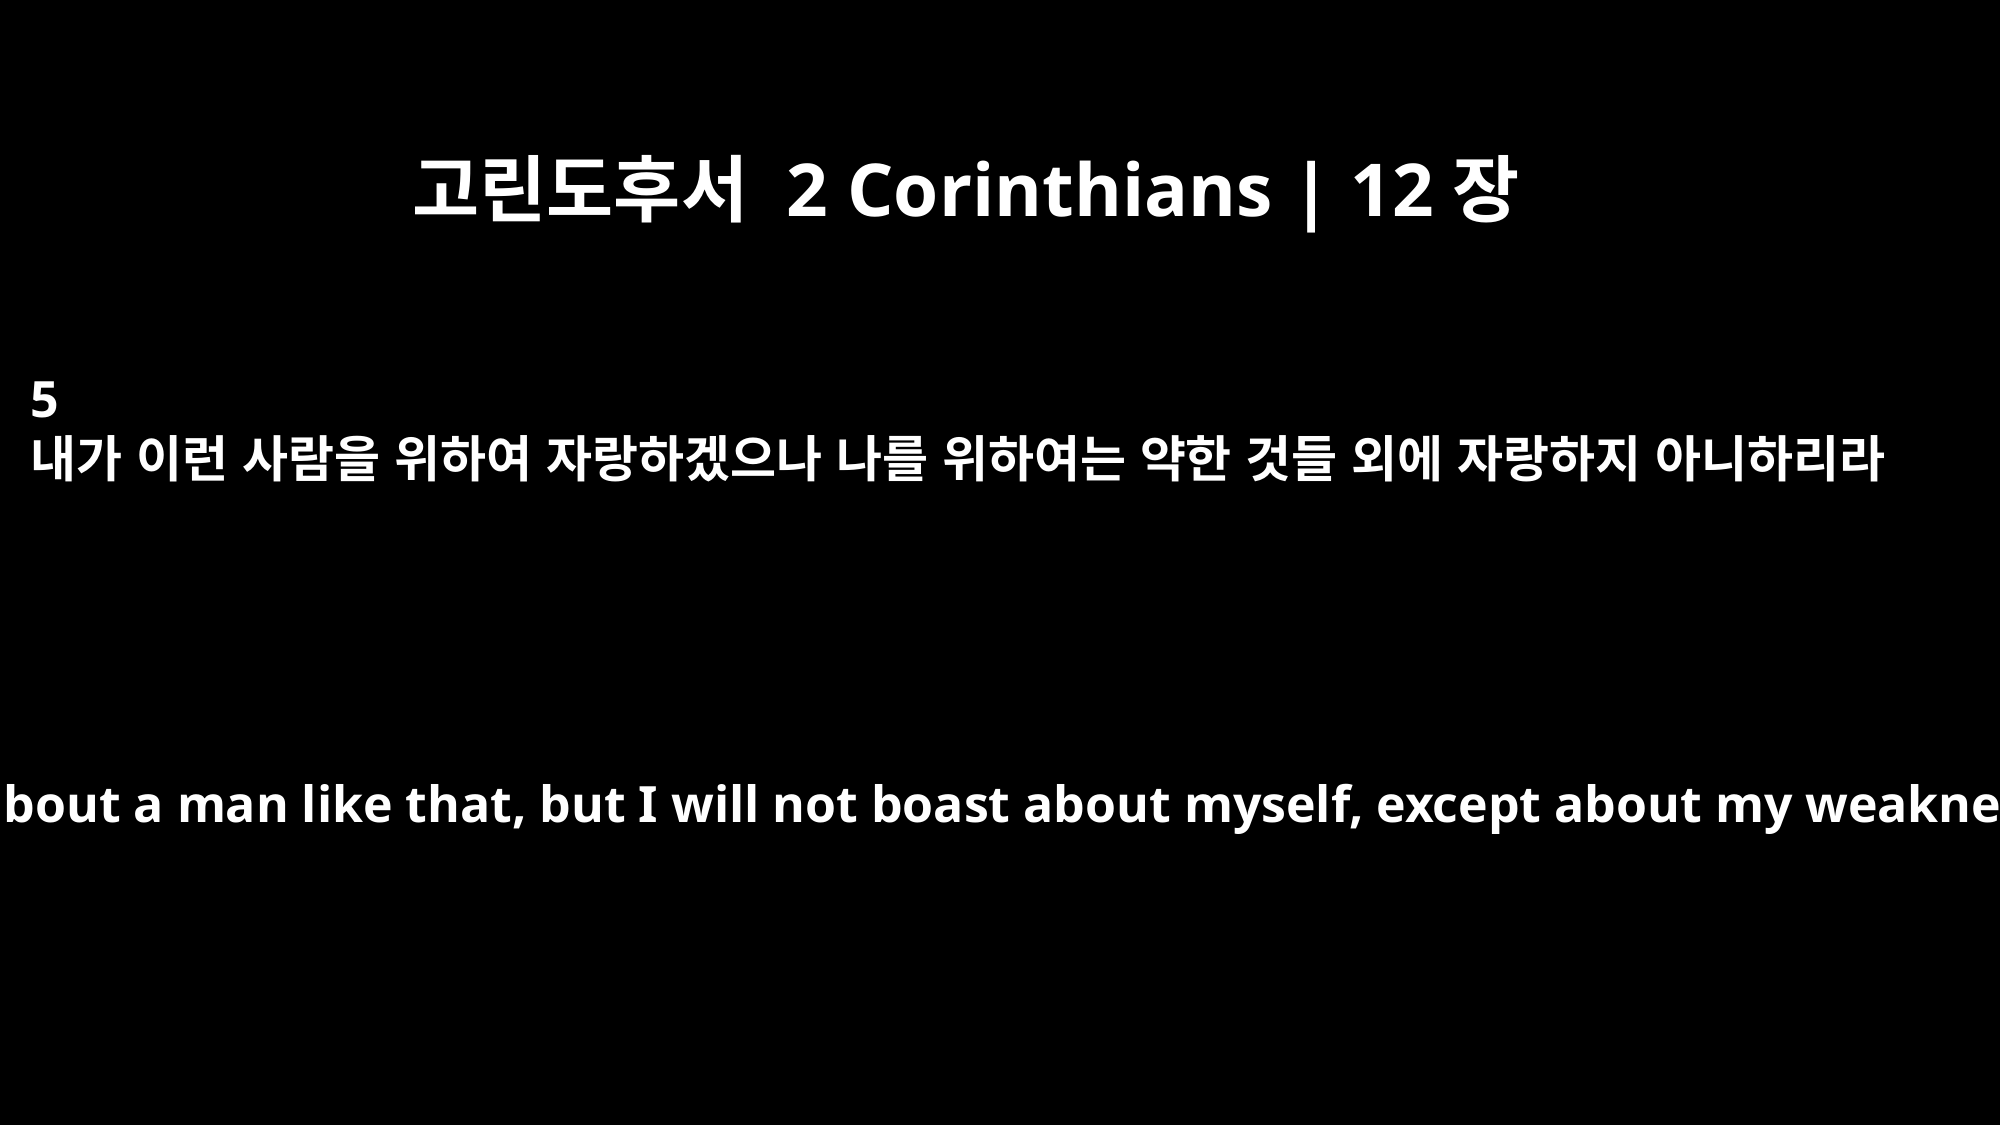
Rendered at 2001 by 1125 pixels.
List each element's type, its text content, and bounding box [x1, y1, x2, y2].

text_box 고린도후서 2 Corinthians | 12장 [397, 136, 1535, 239]
text_box I will boast about a man like that, but I will not boast about myself, except about my weaknesses. [0, 764, 2000, 840]
text_box 5 내가 이런 사람을 위하여 자랑하겠으나 나를 위하여는 약한 것들 외에 자랑하지 아니하리라 [15, 359, 1902, 495]
